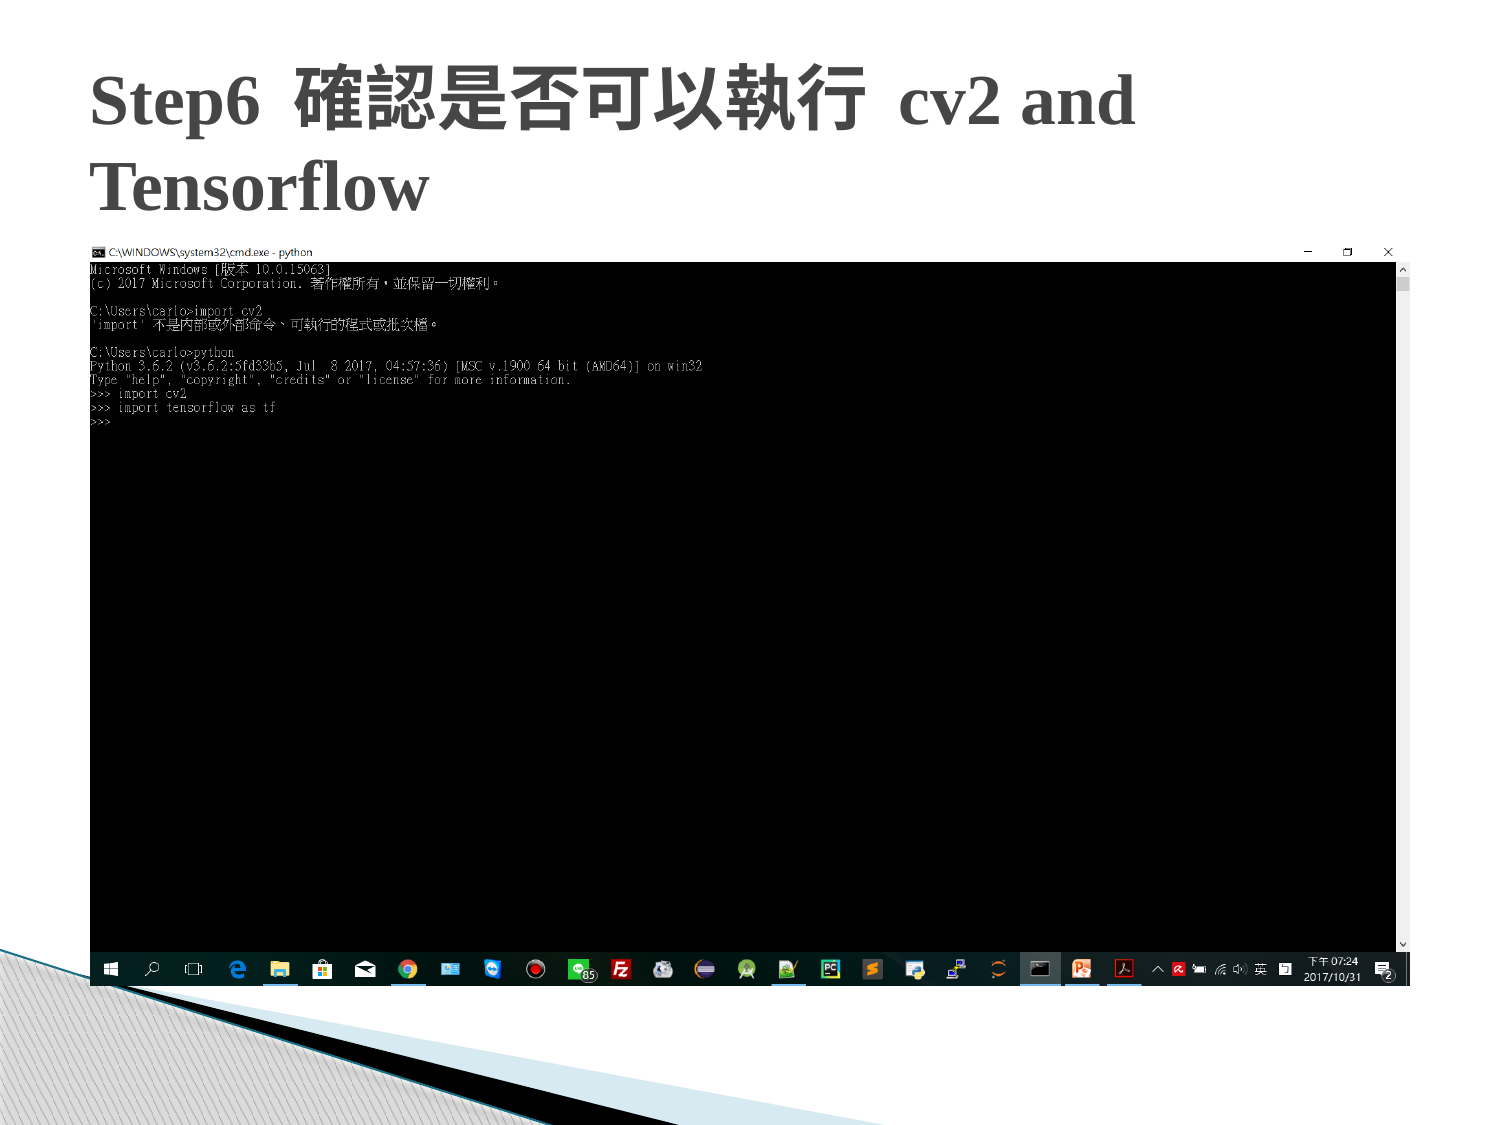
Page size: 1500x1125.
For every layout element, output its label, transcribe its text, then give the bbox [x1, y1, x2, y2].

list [89, 242, 1411, 986]
title Step6 確認是否可以執行 cv2 and Tensorflow [75, 45, 1425, 233]
